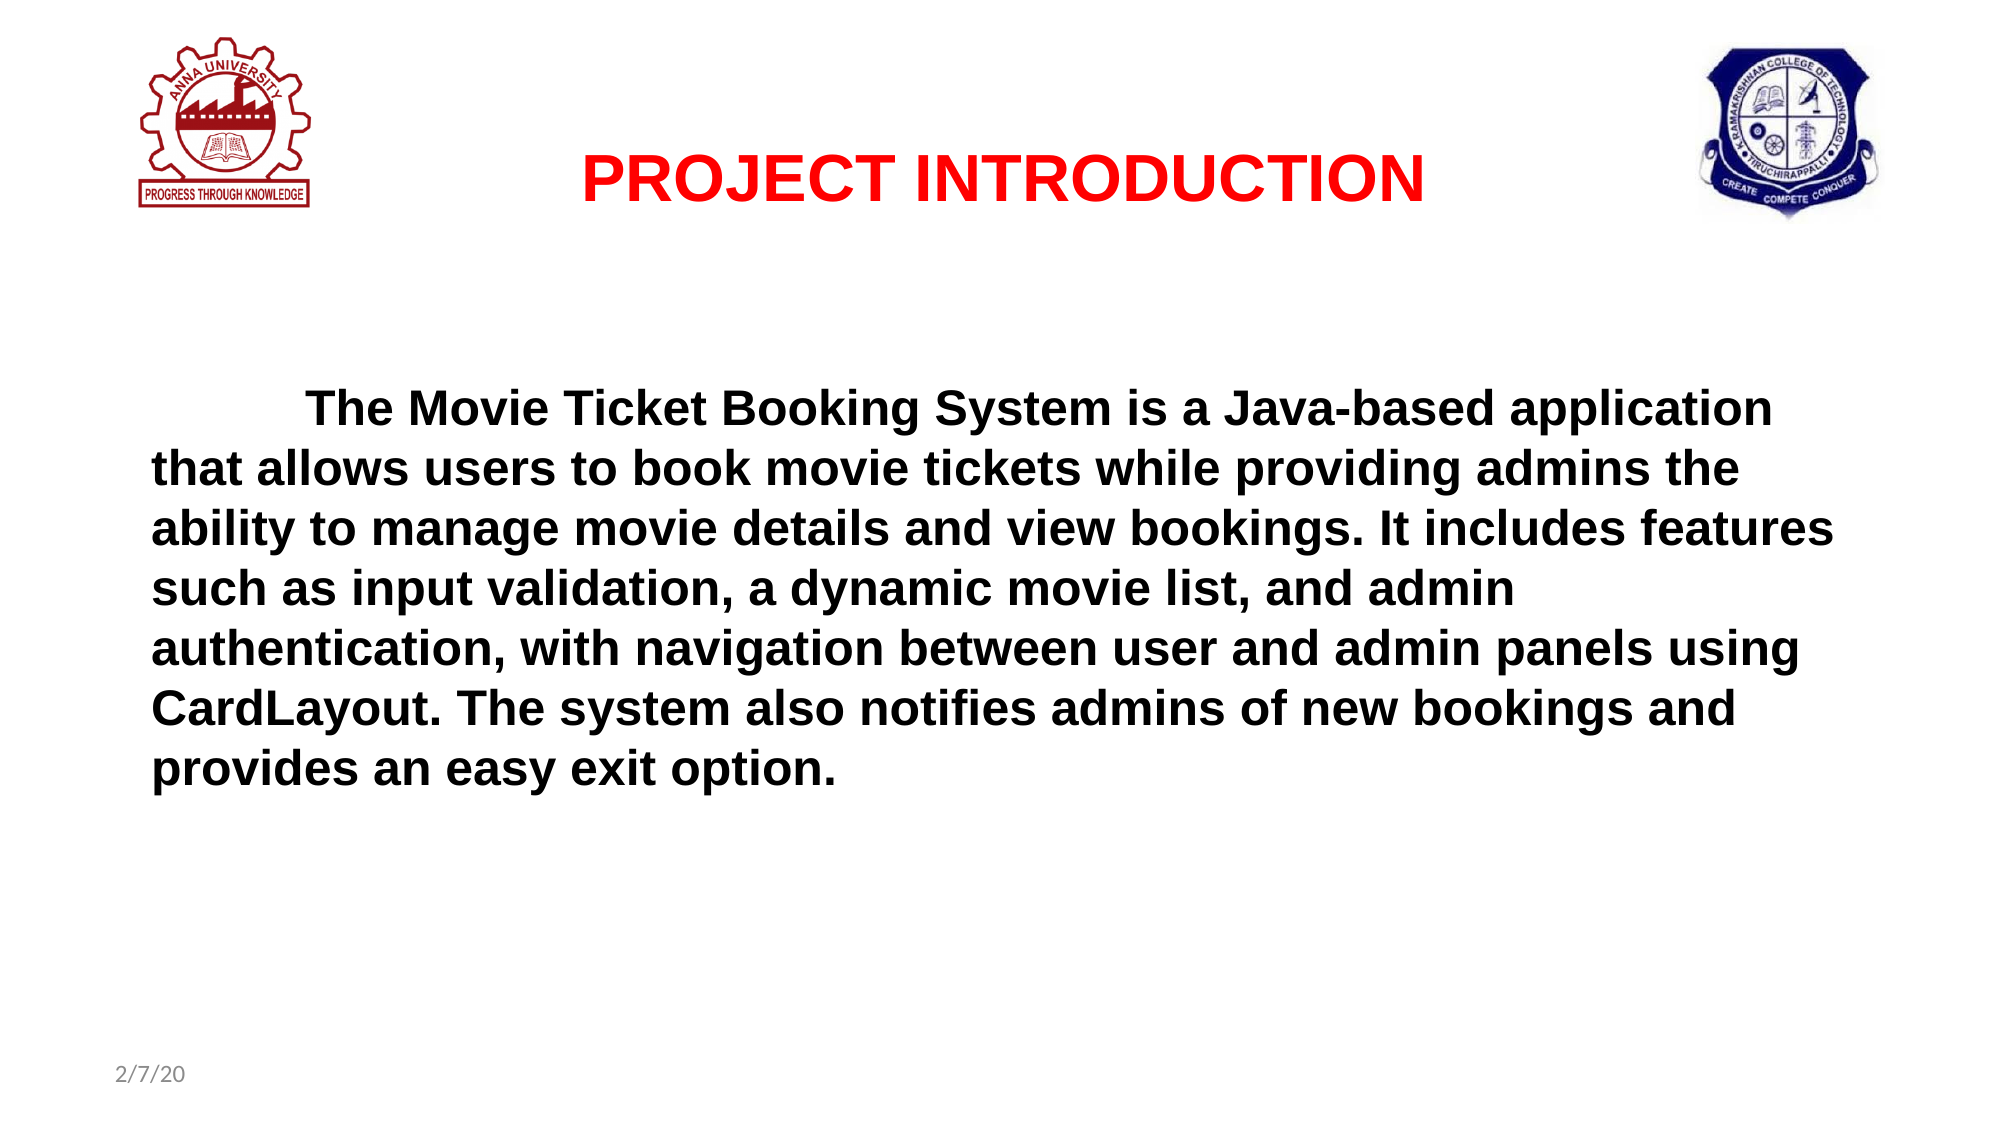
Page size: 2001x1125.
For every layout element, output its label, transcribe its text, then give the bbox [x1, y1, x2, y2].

picture [136, 34, 312, 209]
text_box PROJECT INTRODUCTION [566, 127, 1567, 223]
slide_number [99, 1042, 567, 1103]
text_box The Movie Ticket Booking System is a Java-based application that allows users to book movie tickets while providing admins the ability to manage movie details and view bookings. It includes features such as input validation, a dynamic movie list, and admin authentication, with navigation between user and admin panels using CardLayout. The system also notifies admins of new bookings and provides an easy exit option. [136, 368, 1885, 803]
picture [1695, 42, 1886, 224]
